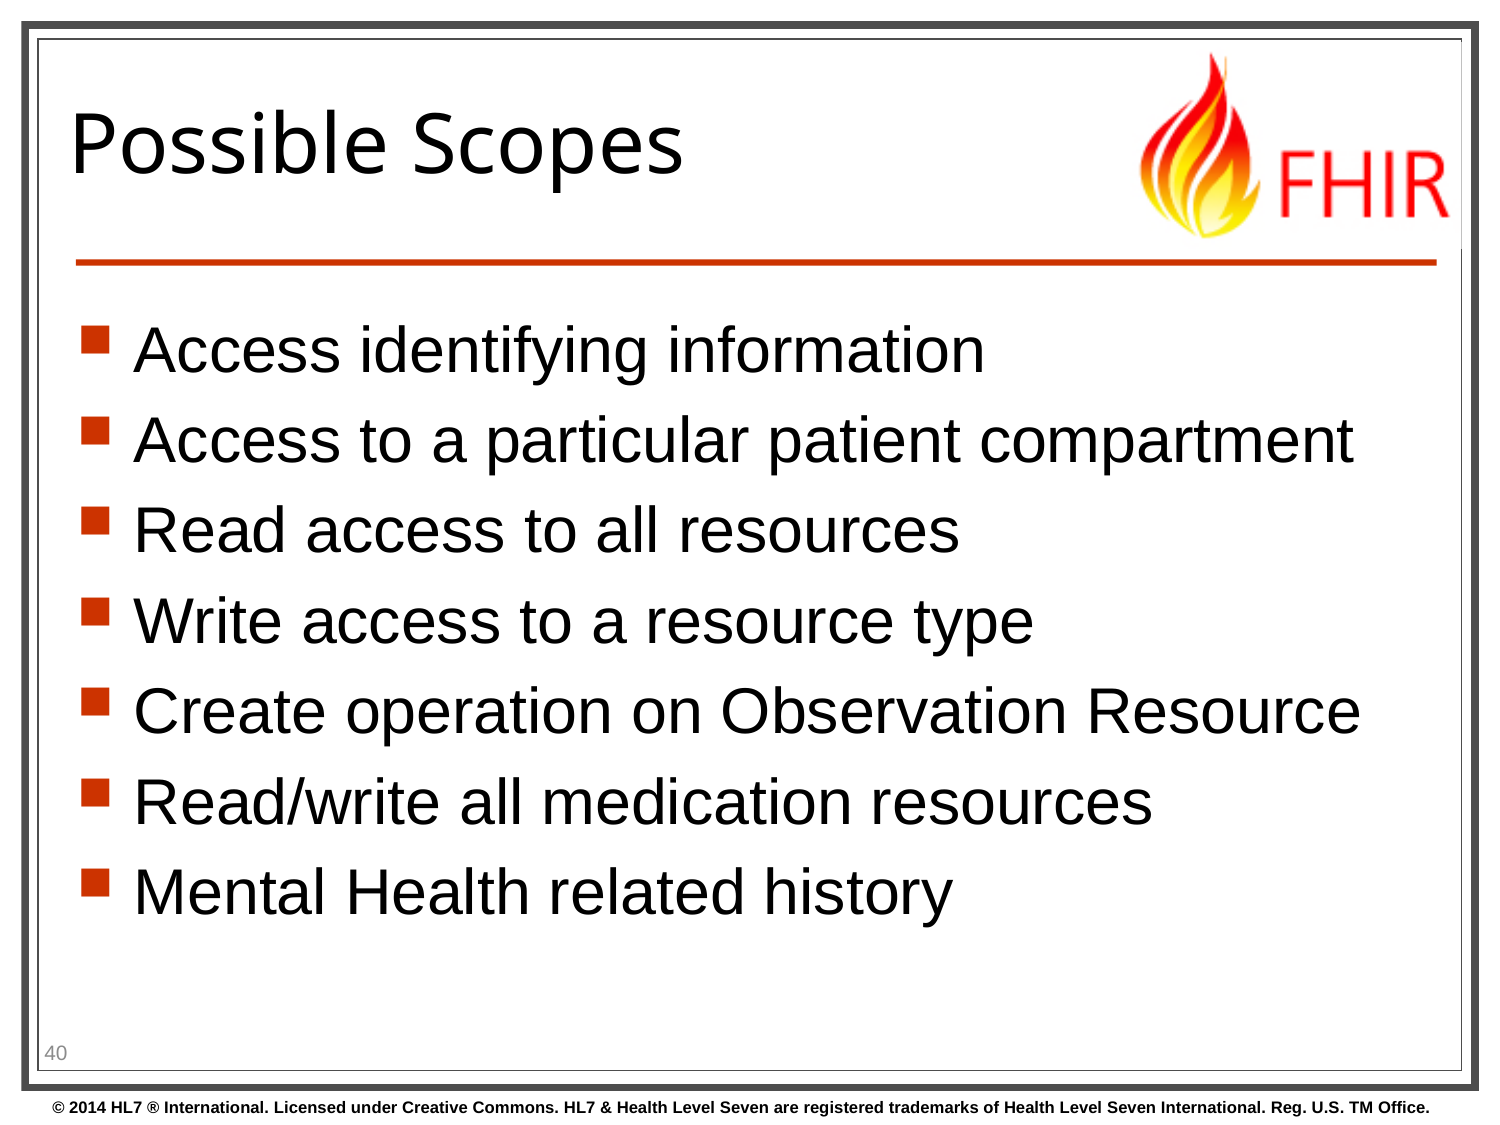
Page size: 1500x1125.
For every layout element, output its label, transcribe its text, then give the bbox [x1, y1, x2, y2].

picture [1128, 42, 1462, 249]
slide_number 40 [29, 1034, 148, 1071]
list Access identifying information Access to a particular patient compartment Read access to all resources Write access to a resource type Create operation on Observation Resource Read/write all medication resources Mental Health related history [62, 299, 1438, 1035]
title Possible Scopes [53, 54, 1128, 244]
